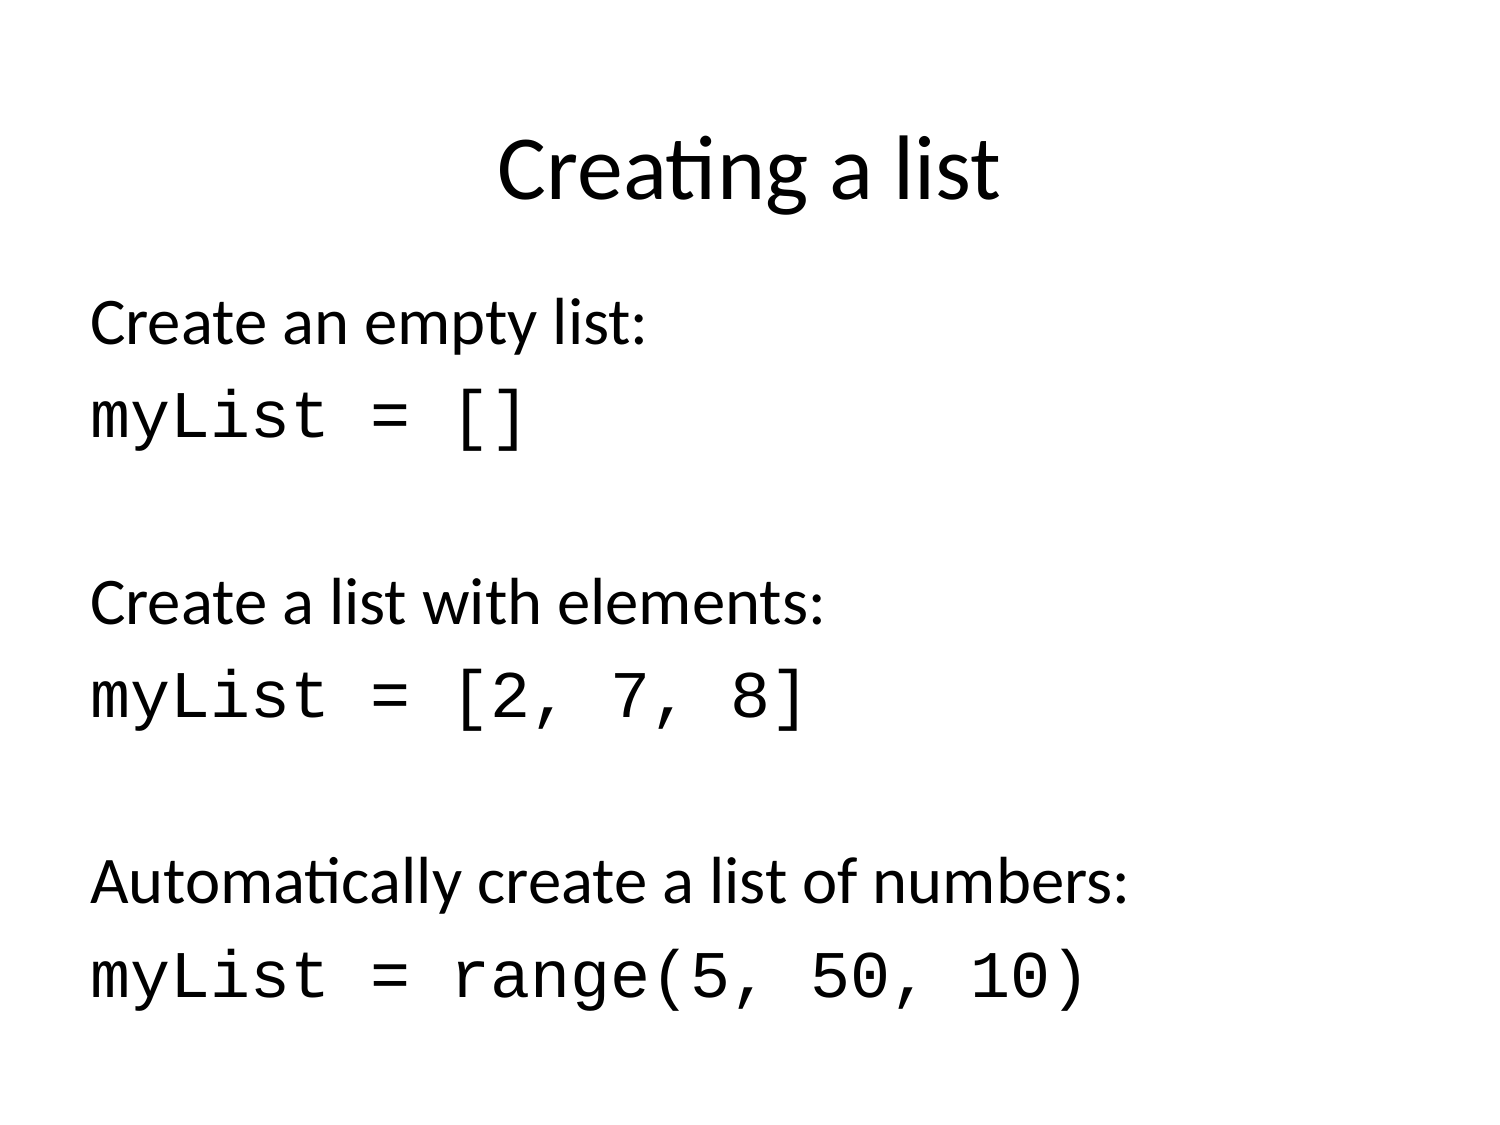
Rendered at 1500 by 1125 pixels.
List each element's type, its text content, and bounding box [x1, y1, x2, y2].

list Create an empty list: myList = [] Create a list with elements: myList = [2, 7, 8] Automatically create a list of numbers: myList = range(5, 50, 10) [75, 262, 1425, 1005]
title Creating a list [75, 45, 1425, 233]
